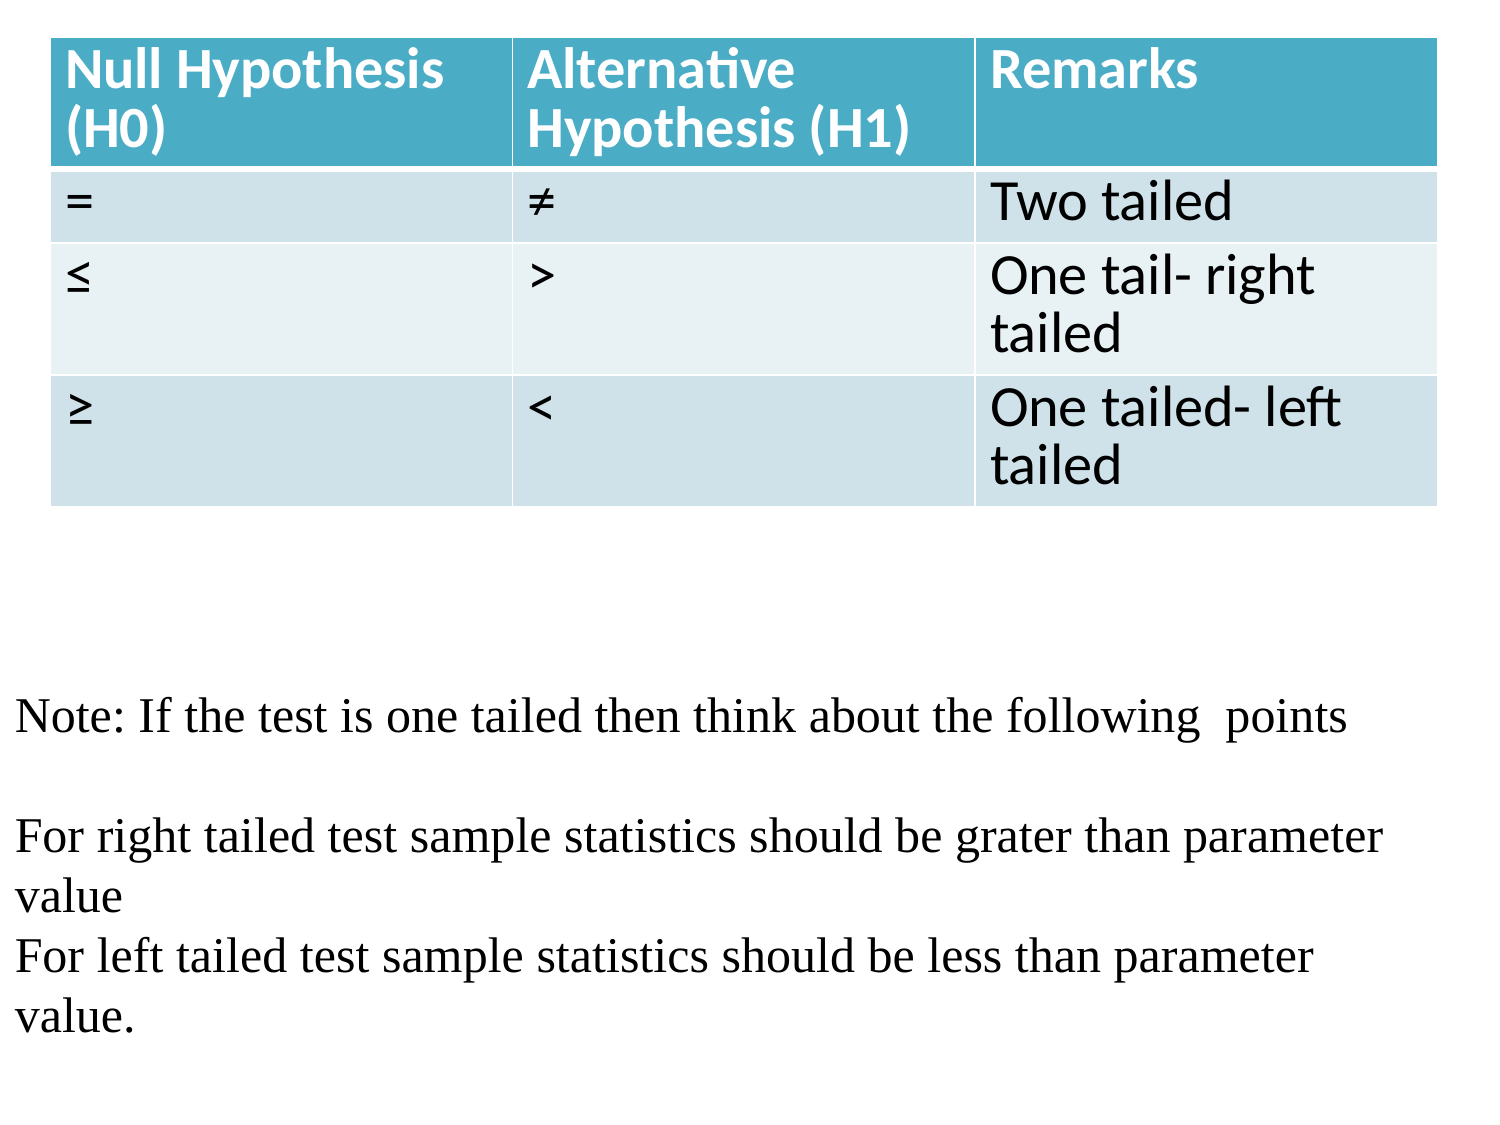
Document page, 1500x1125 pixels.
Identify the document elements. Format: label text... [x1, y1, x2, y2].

table_header Null Hypothesis (H0) [51, 38, 512, 166]
table_cell Two tailed [976, 172, 1437, 242]
table_header Remarks [976, 38, 1437, 166]
table_cell < [513, 376, 974, 506]
table_cell One tailed- left tailed [976, 376, 1437, 506]
table_cell ≤ [51, 244, 512, 374]
table_cell ≥ [51, 376, 512, 506]
text_box Note: If the test is one tailed then think about the following points For right tailed test sample statistics should be grater than parameter value For left tailed test sample statistics should be less than parameter value. [0, 674, 1438, 1050]
table_header Alternative Hypothesis (H1) [513, 38, 974, 166]
table_cell = [51, 172, 512, 242]
table_cell ≠ [513, 172, 974, 242]
table_cell > [513, 244, 974, 374]
table_cell One tail- right tailed [976, 244, 1437, 374]
